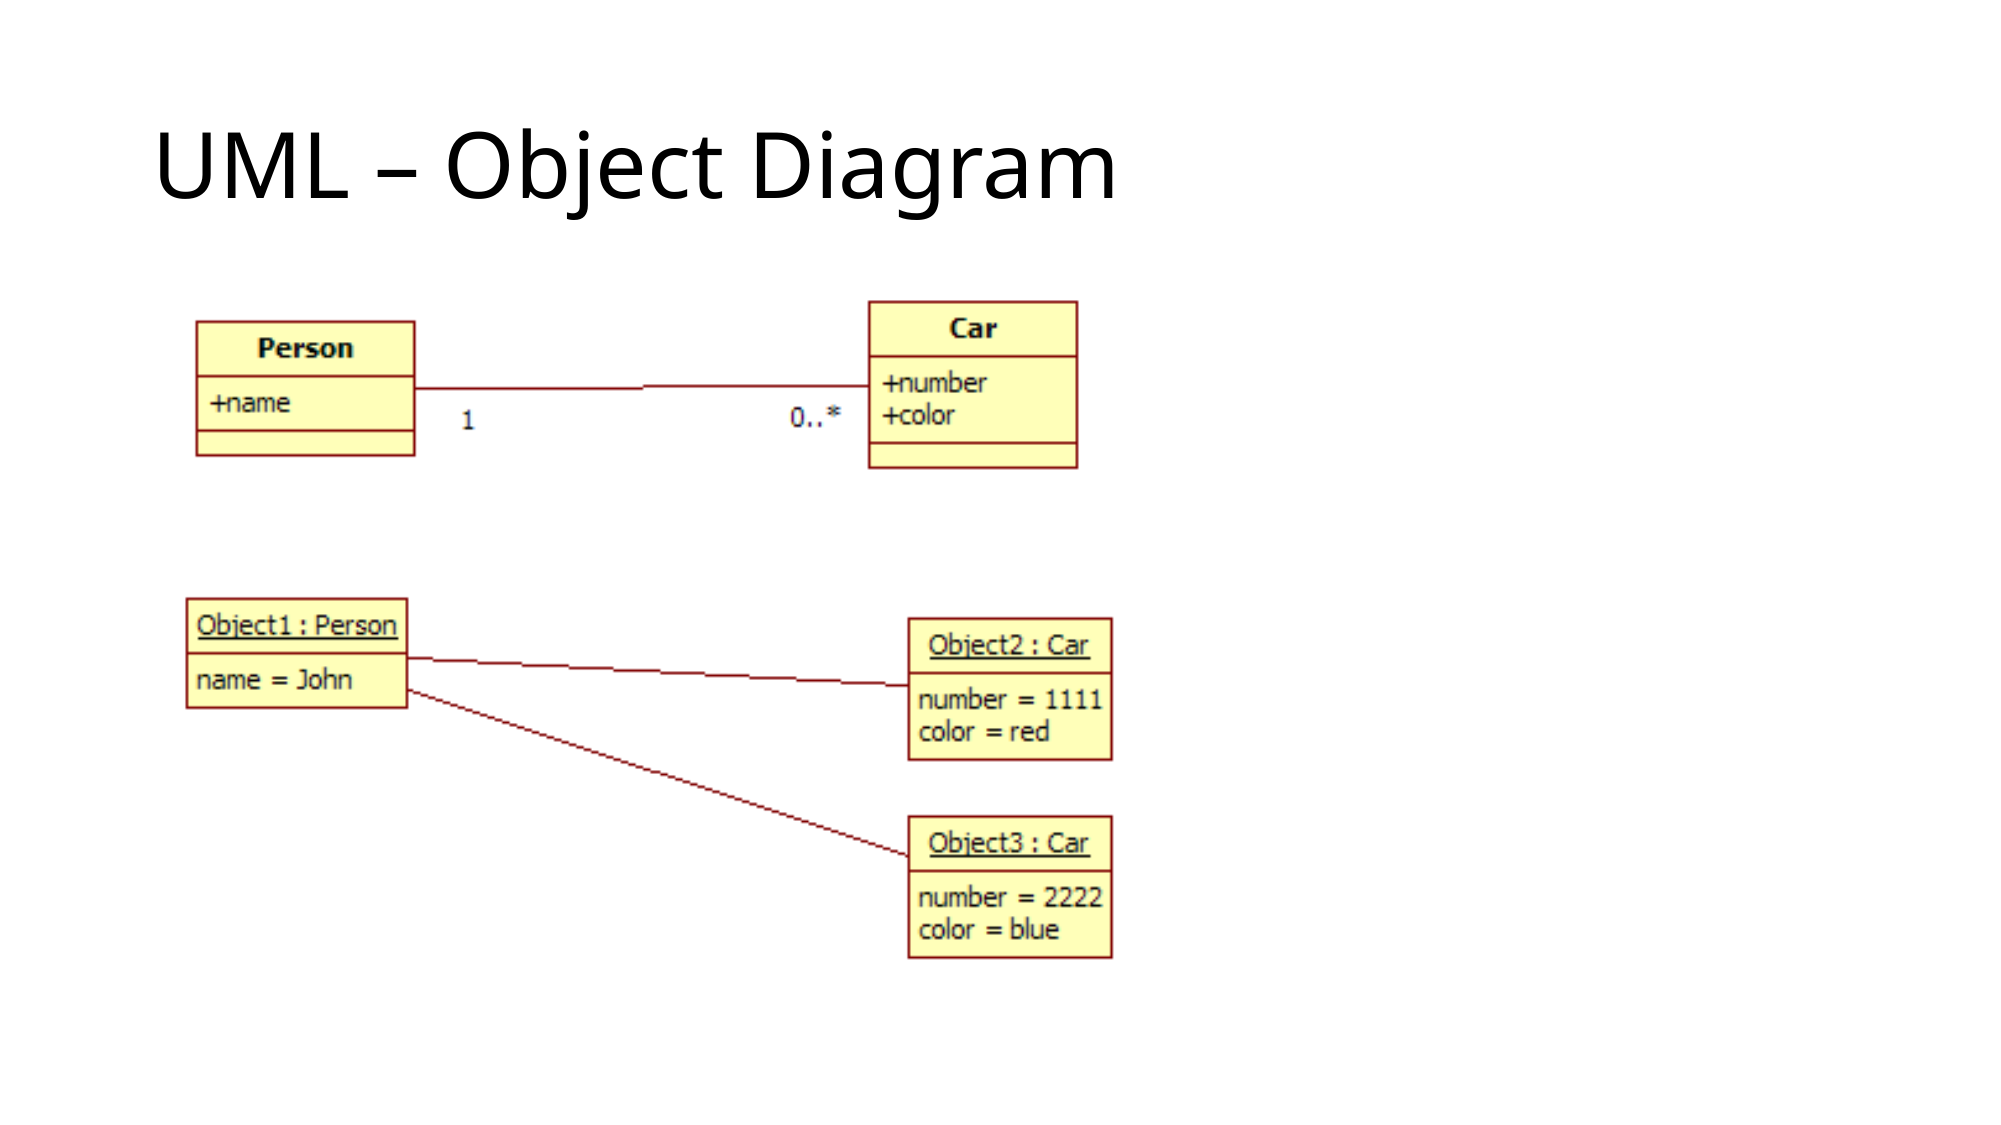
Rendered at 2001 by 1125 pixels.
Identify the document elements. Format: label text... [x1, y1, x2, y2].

picture [137, 252, 1163, 1009]
title UML – Object Diagram [137, 59, 1863, 278]
